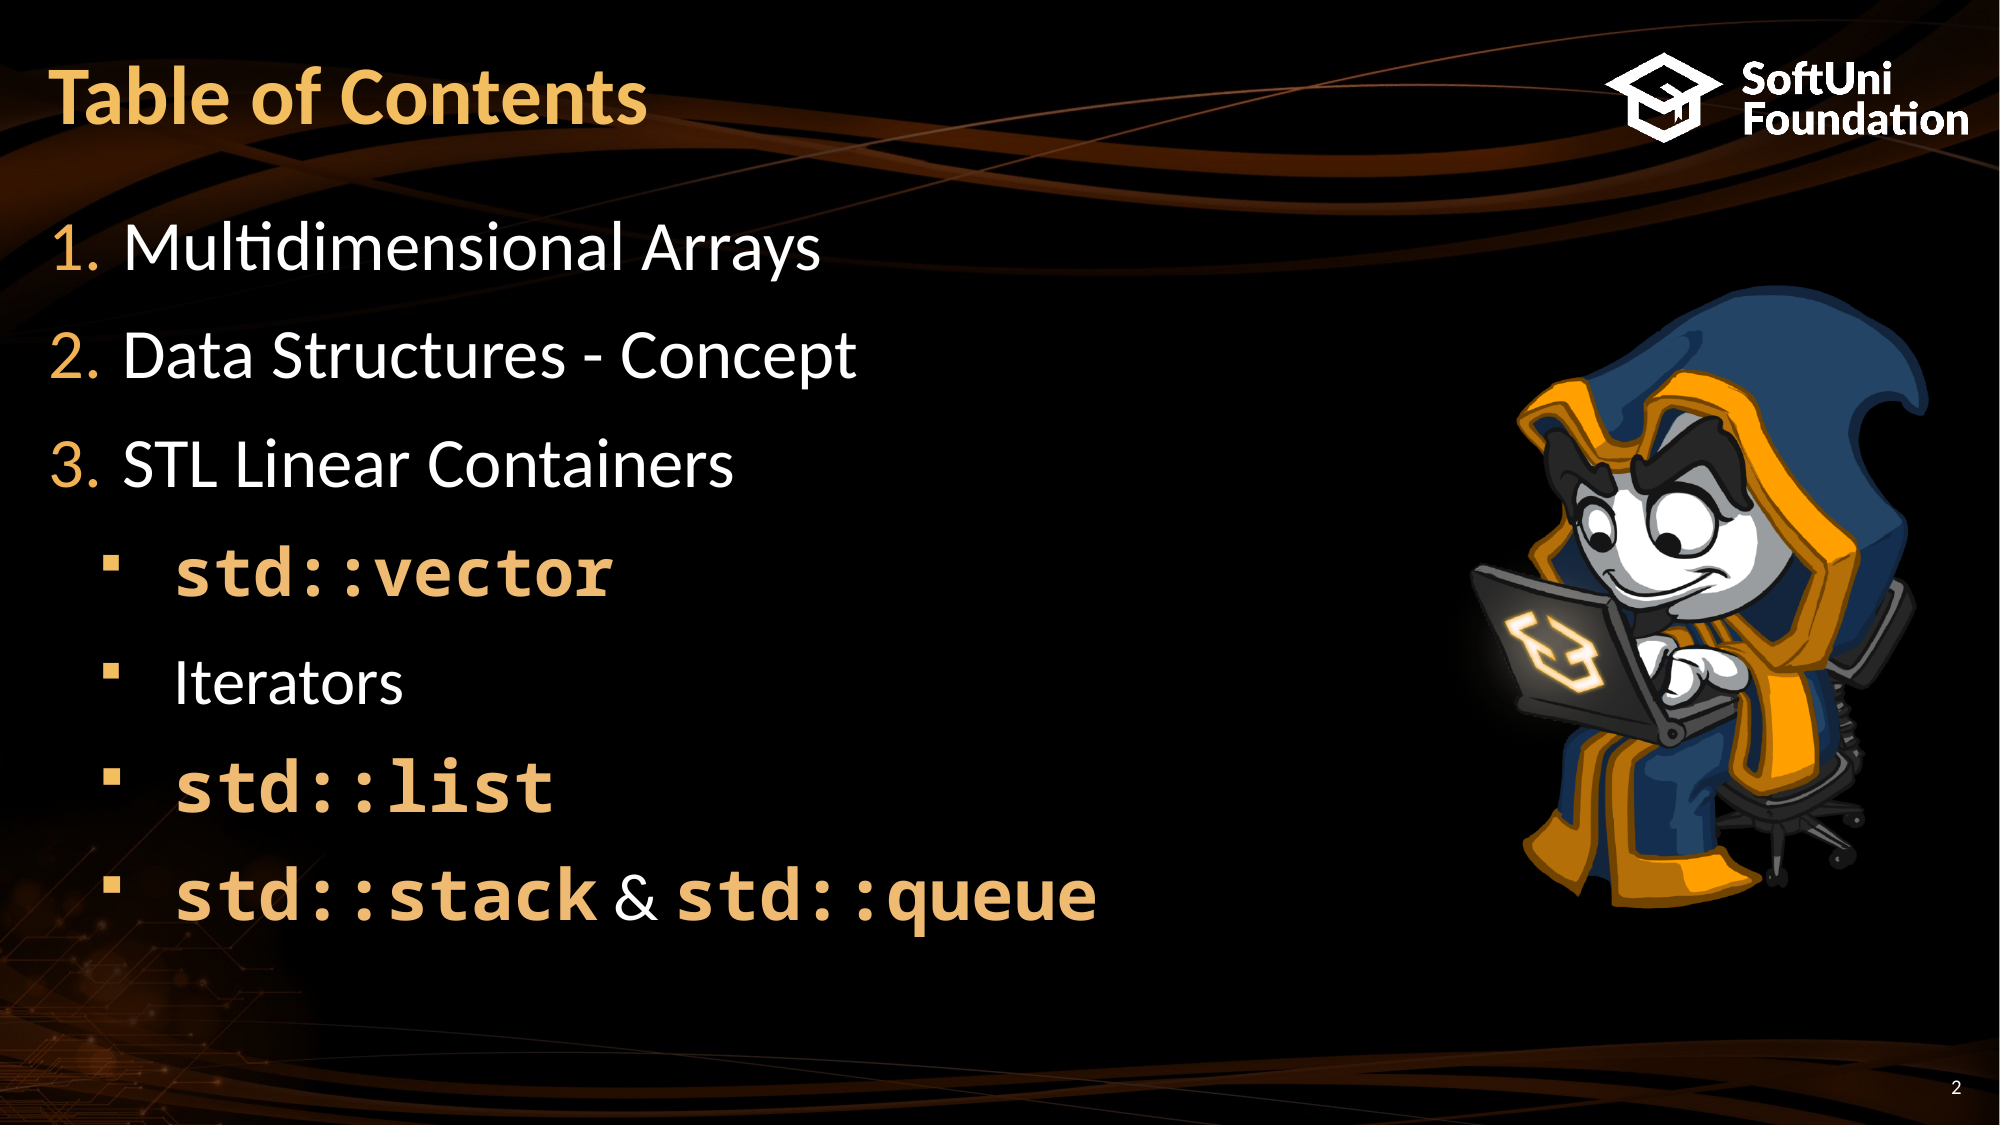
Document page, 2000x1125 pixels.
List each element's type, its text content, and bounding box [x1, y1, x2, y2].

slide_number 2 [1897, 1070, 1968, 1103]
picture [0, 0, 2000, 1125]
title Table of Contents [30, 6, 1602, 189]
list Multidimensional Arrays Data Structures - Concept STL Linear Containers std::vector Iterators std::list std::stack & std::queue [31, 195, 1968, 1103]
